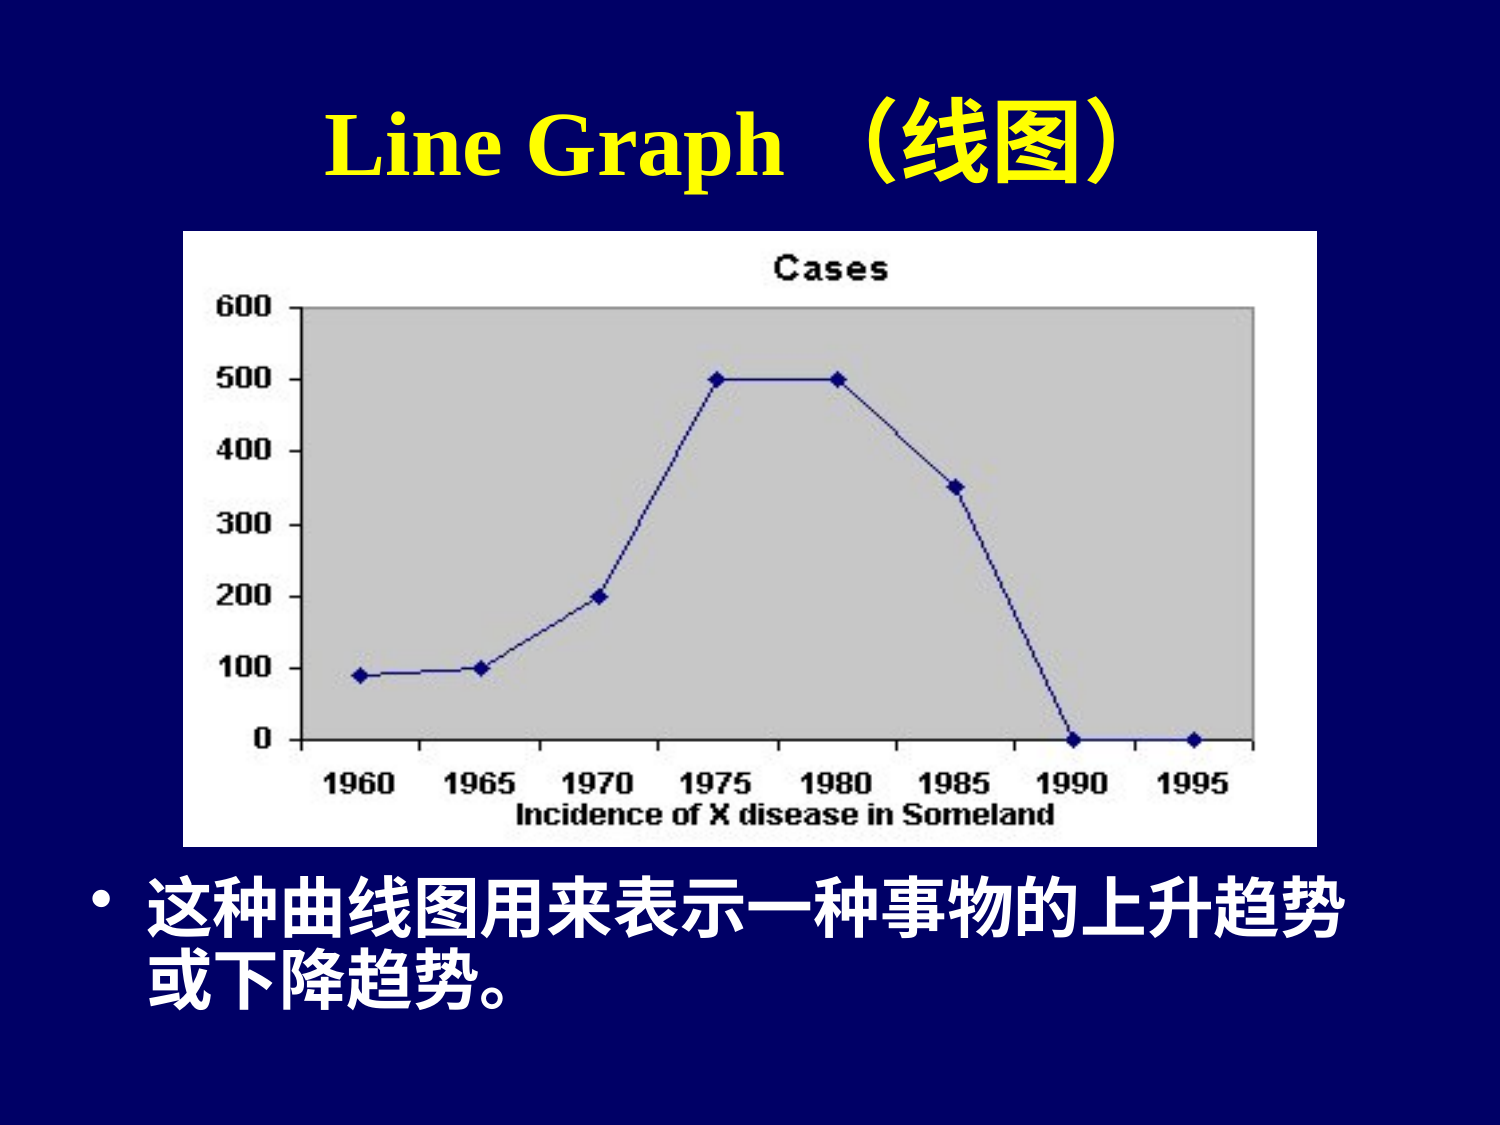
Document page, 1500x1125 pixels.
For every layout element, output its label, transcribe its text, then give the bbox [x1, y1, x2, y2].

picture [182, 231, 1318, 847]
list 这种曲线图用来表示一种事物的上升趋势或下降趋势。 [74, 262, 1426, 1095]
title Line Graph（线图） [74, 44, 1426, 233]
